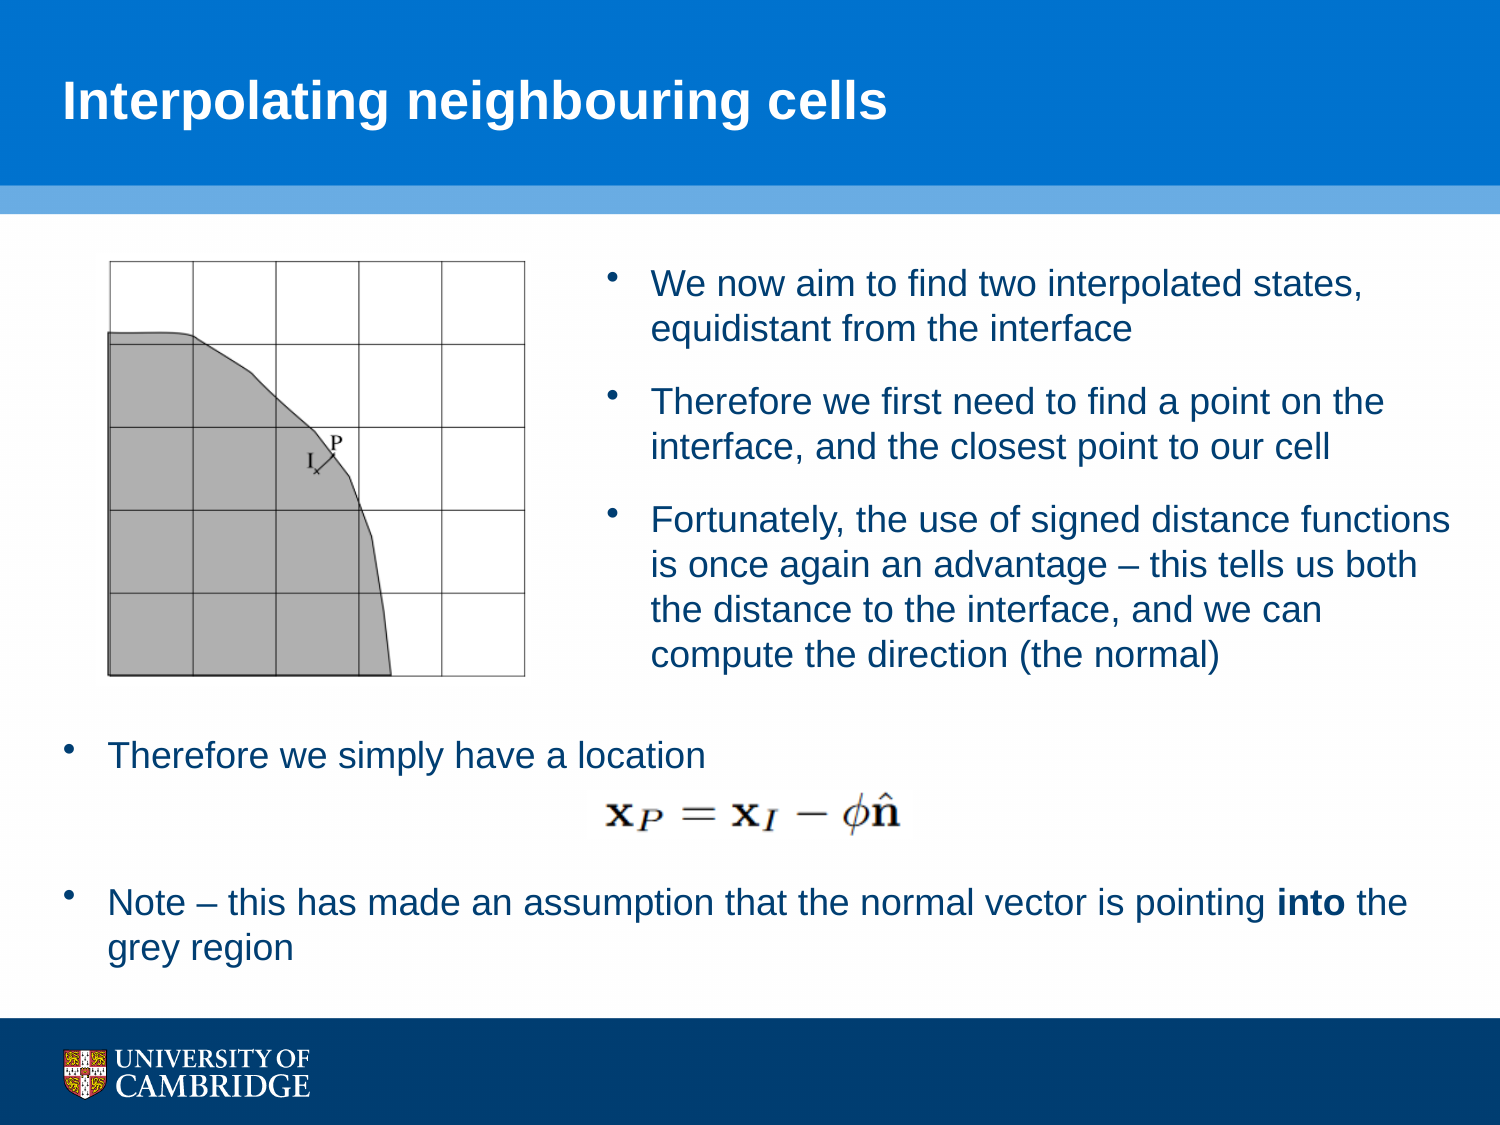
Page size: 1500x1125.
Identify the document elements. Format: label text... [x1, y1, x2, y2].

title Interpolating neighbouring cells [63, 65, 1437, 135]
list We now aim to find two interpolated states, equidistant from the interface Therefore we first need to find a point on the interface, and the closest point to our cell Fortunately, the use of signed distance functions is once again an advantage – this tells us both the distance to the interface, and we can compute the direction (the normal) [606, 259, 1454, 426]
text_box Therefore we simply have a location Note – this has made an assumption that the normal vector is pointing into the grey region [62, 731, 1437, 898]
picture [0, 0, 1500, 1125]
